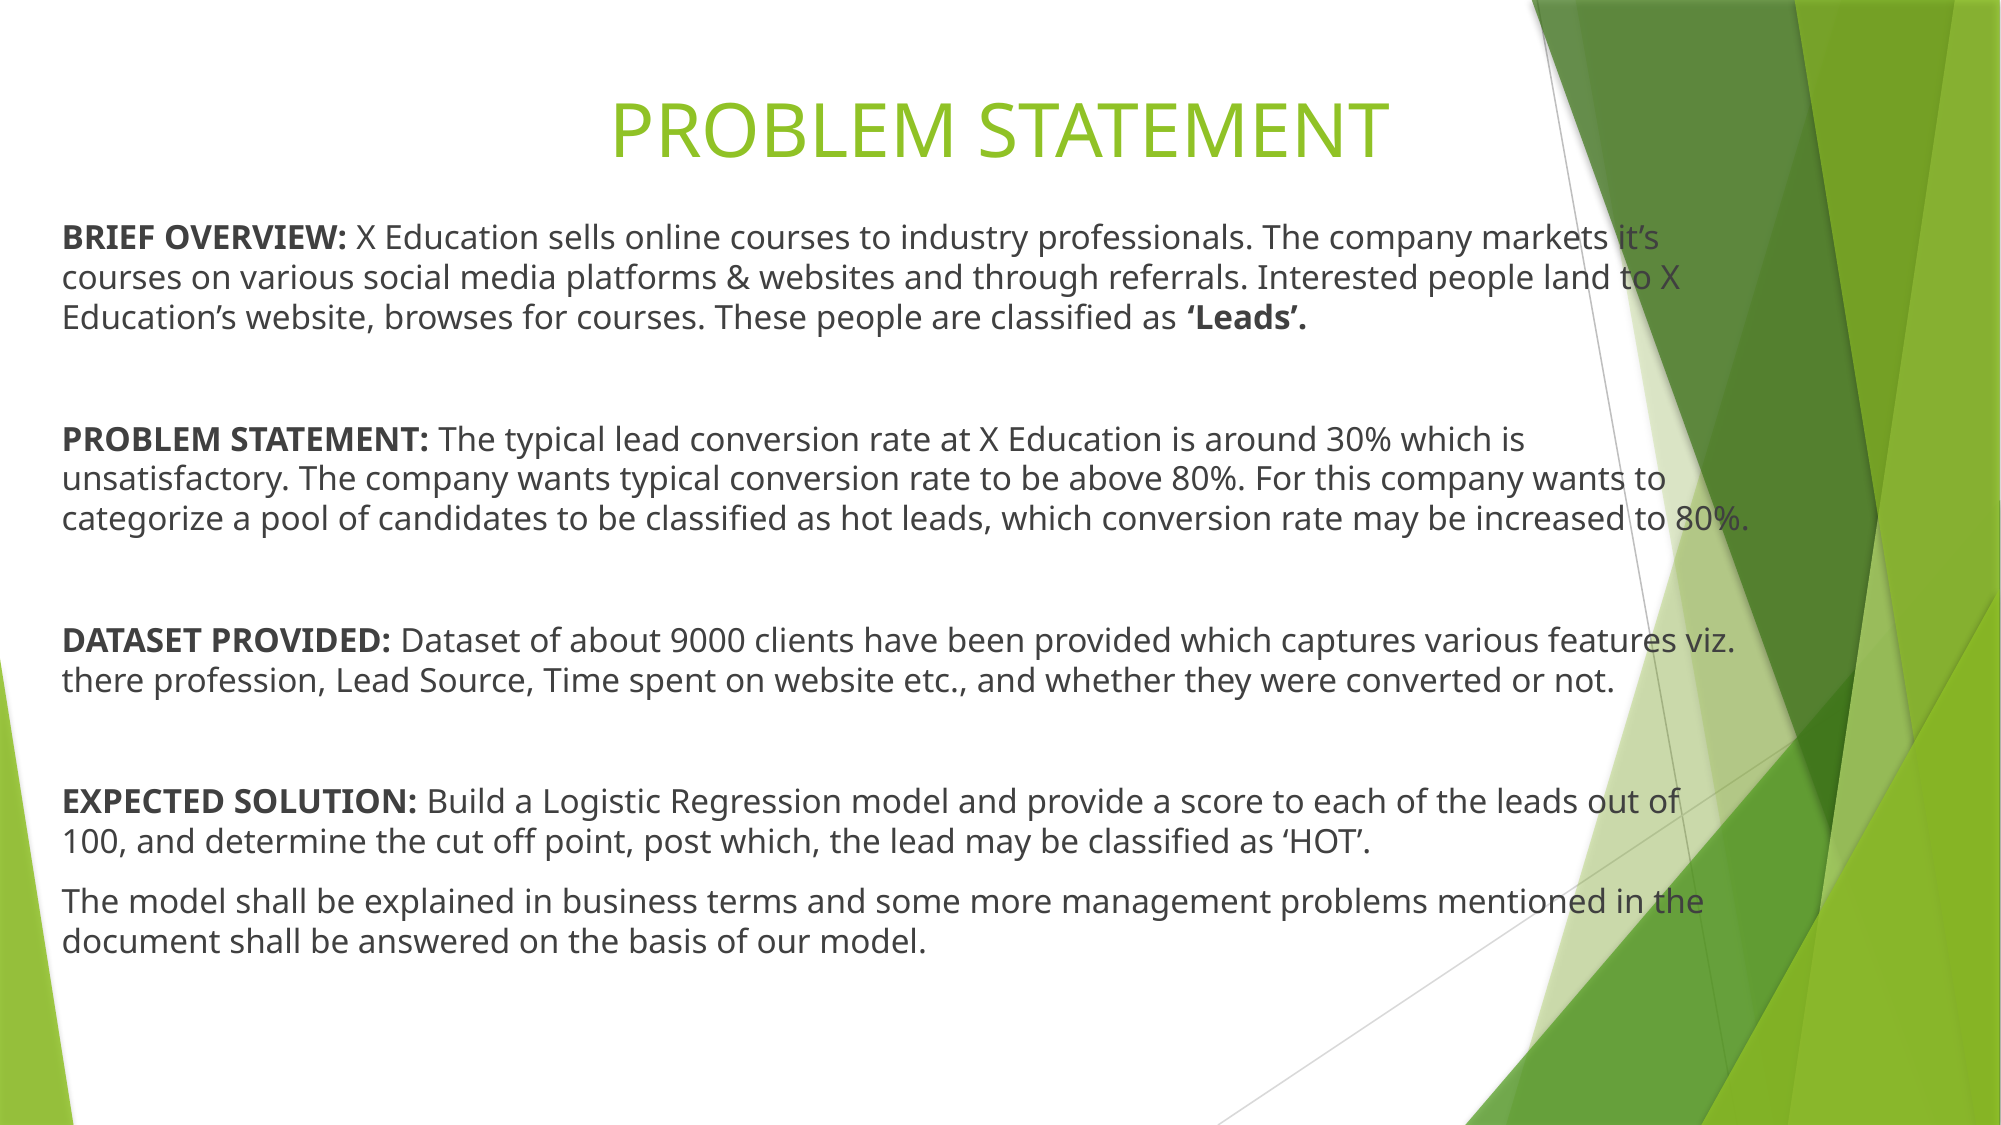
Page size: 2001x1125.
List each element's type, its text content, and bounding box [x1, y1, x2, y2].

list BRIEF OVERVIEW: X Education sells online courses to industry professionals. The company markets it’s courses on various social media platforms & websites and through referrals. Interested people land to X Education’s website, browses for courses. These people are classified as ‘Leads’. PROBLEM STATEMENT: The typical lead conversion rate at X Education is around 30% which is unsatisfactory. The company wants typical conversion rate to be above 80%. For this company wants to categorize a pool of candidates to be classified as hot leads, which conversion rate may be increased to 80%. DATASET PROVIDED: Dataset of about 9000 clients have been provided which captures various features viz. there profession, Lead Source, Time spent on website etc., and whether they were converted or not. EXPECTED SOLUTION: Build a Logistic Regression model and provide a score to each of the leads out of 100, and determine the cut off point, post which, the lead may be classified as ‘HOT’. The model shall be explained in business terms and some more management problems mentioned in the document shall be answered on the basis of our model. [46, 209, 1772, 1001]
title PROBLEM STATEMENT [137, 74, 1863, 207]
